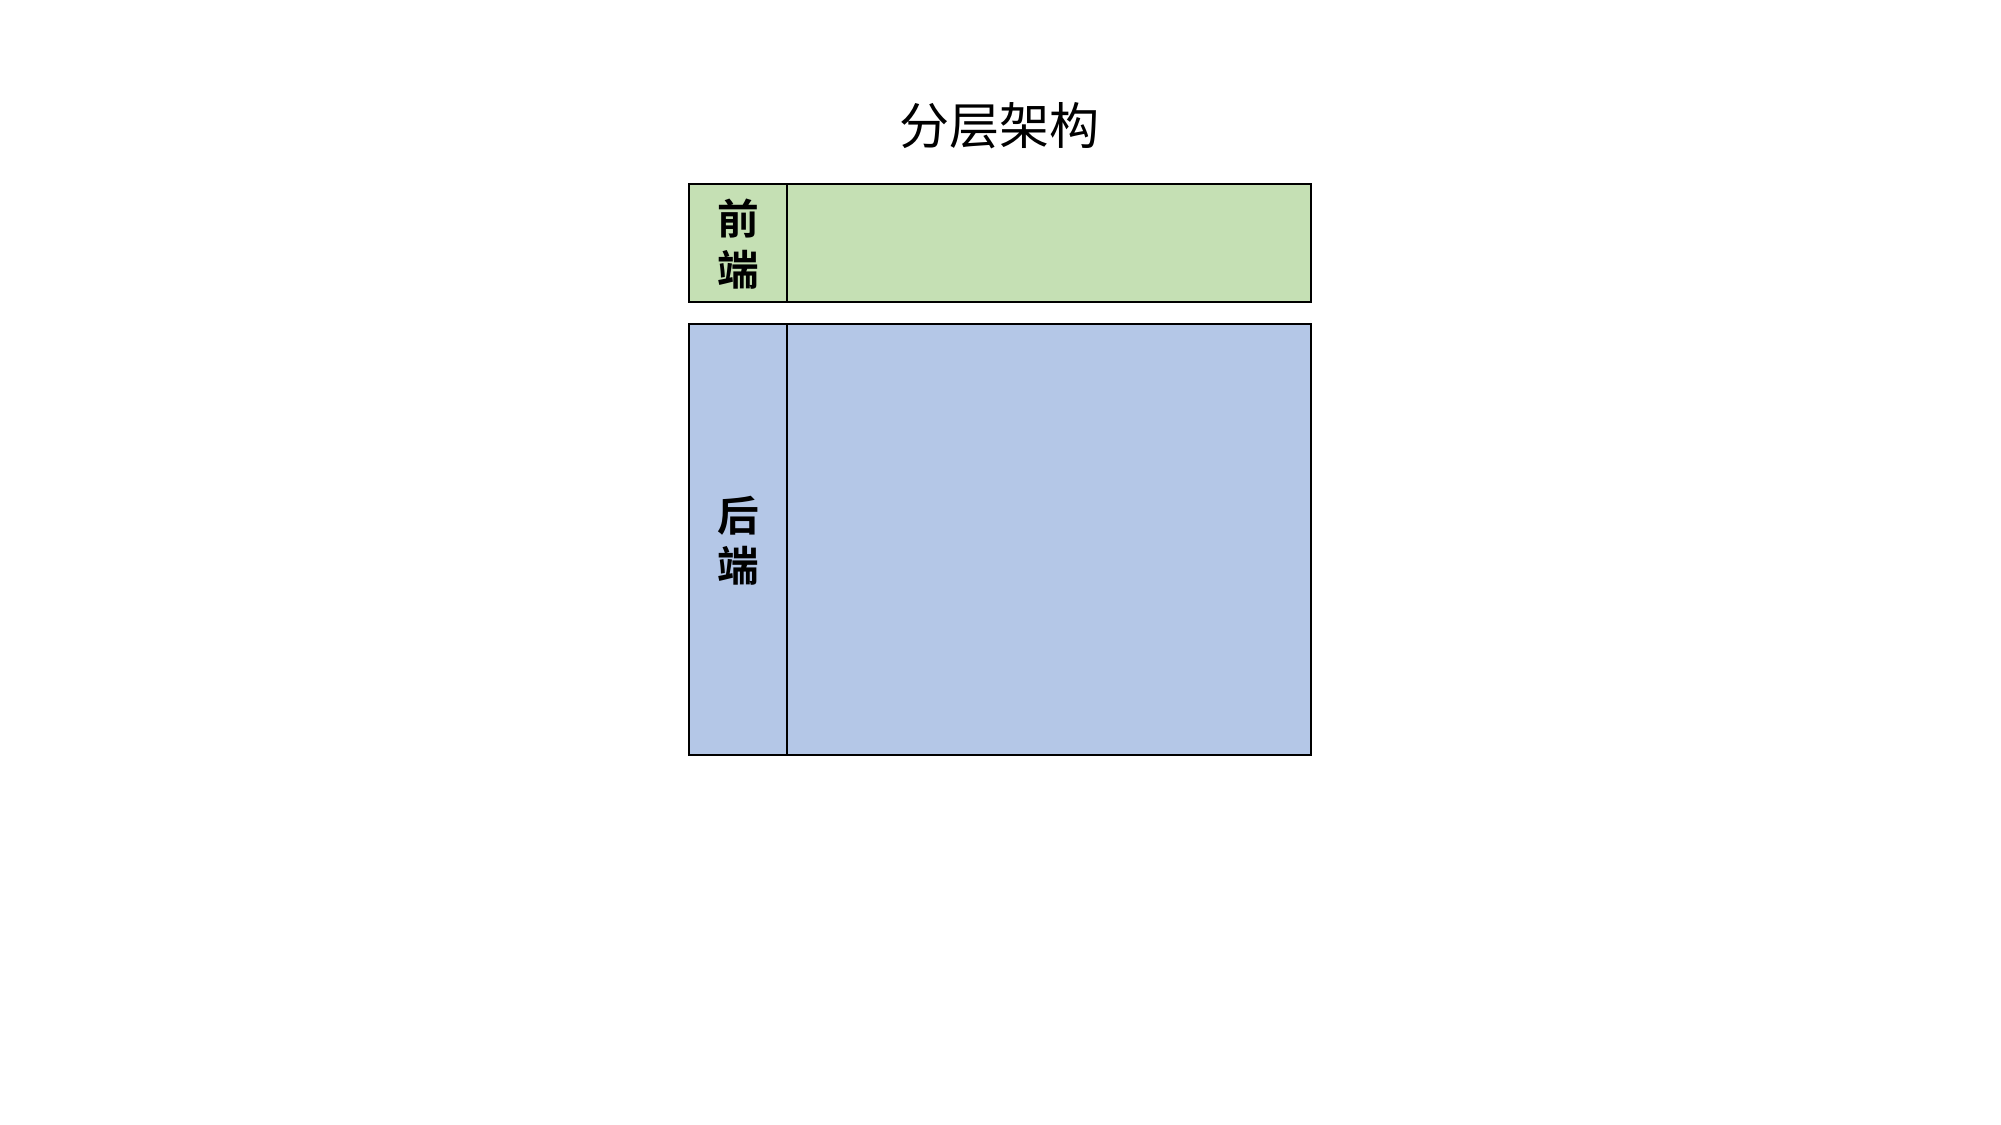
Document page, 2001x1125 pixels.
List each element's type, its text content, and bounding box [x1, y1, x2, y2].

text_box [788, 183, 1312, 303]
text_box 后端 [688, 323, 788, 756]
text_box [788, 323, 1312, 756]
text_box 前端 [688, 183, 788, 303]
text_box 分层架构 [885, 87, 1115, 162]
